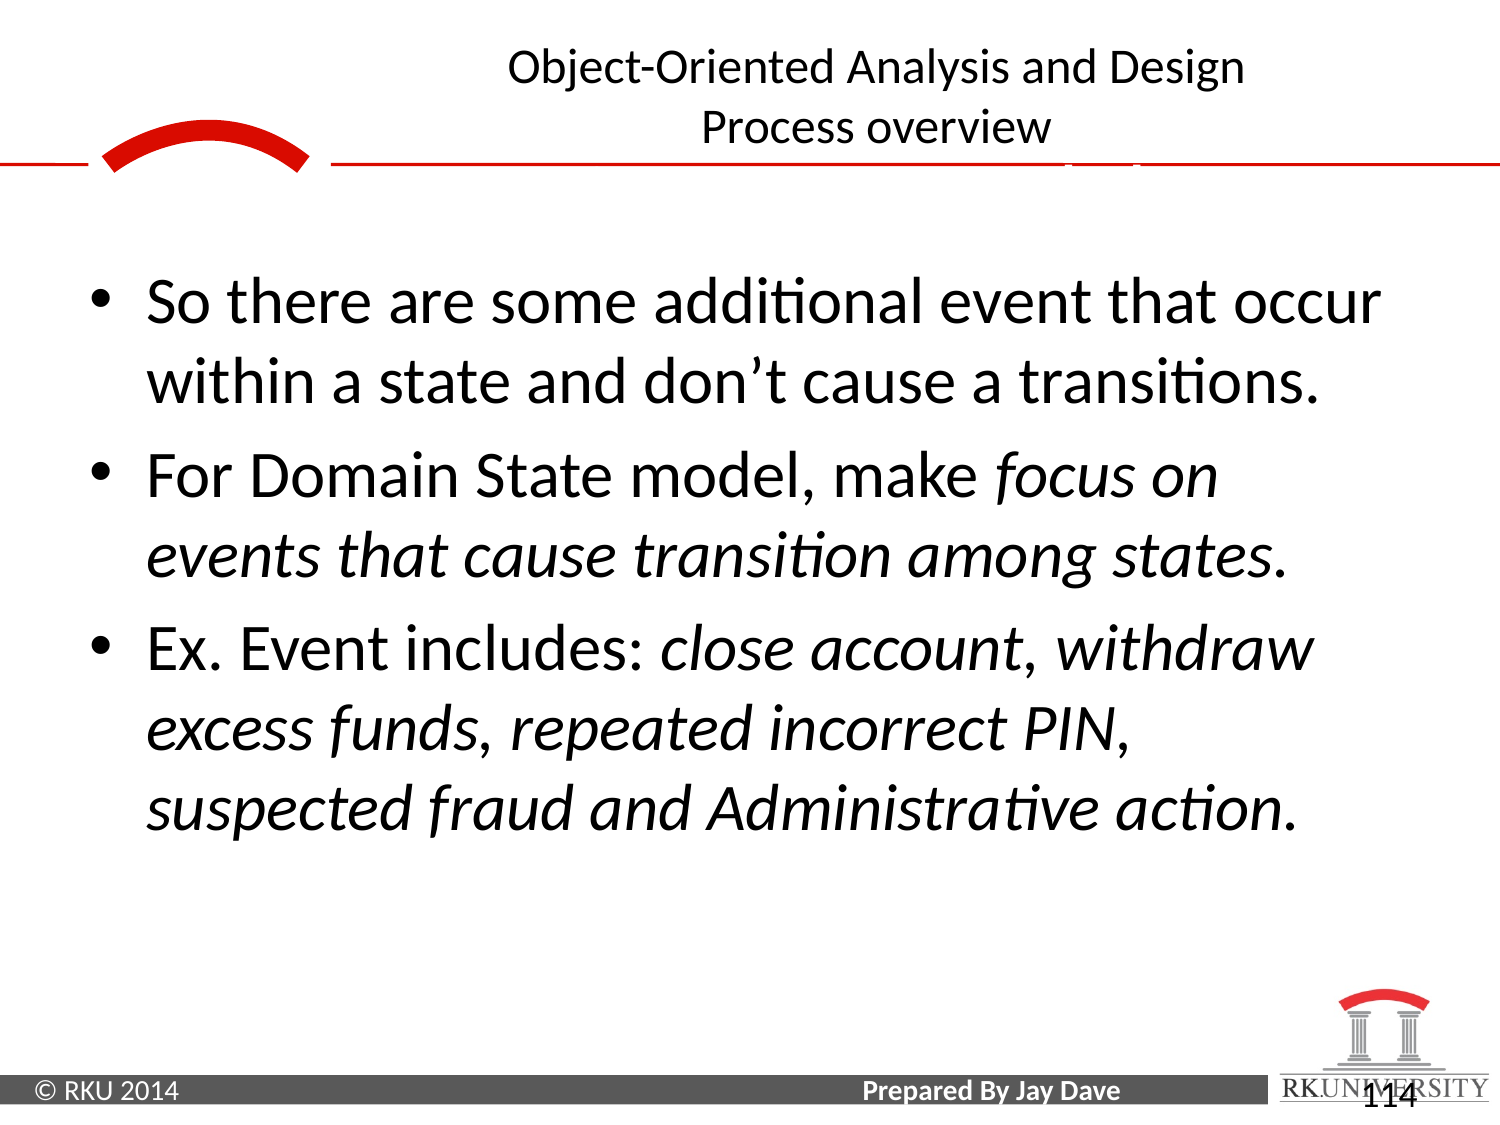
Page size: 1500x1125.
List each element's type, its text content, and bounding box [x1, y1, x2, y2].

slide_number 114 [1345, 1062, 1467, 1108]
text_box Domain State Model [74, 137, 1425, 220]
picture [1268, 963, 1500, 1125]
list So there are some additional event that occur within a state and don’t cause a transitions. For Domain State model, make focus on events that cause transition among states. Ex. Event includes: close account, withdraw excess funds, repeated incorrect PIN, suspected fraud and Administrative action. [75, 249, 1425, 1009]
